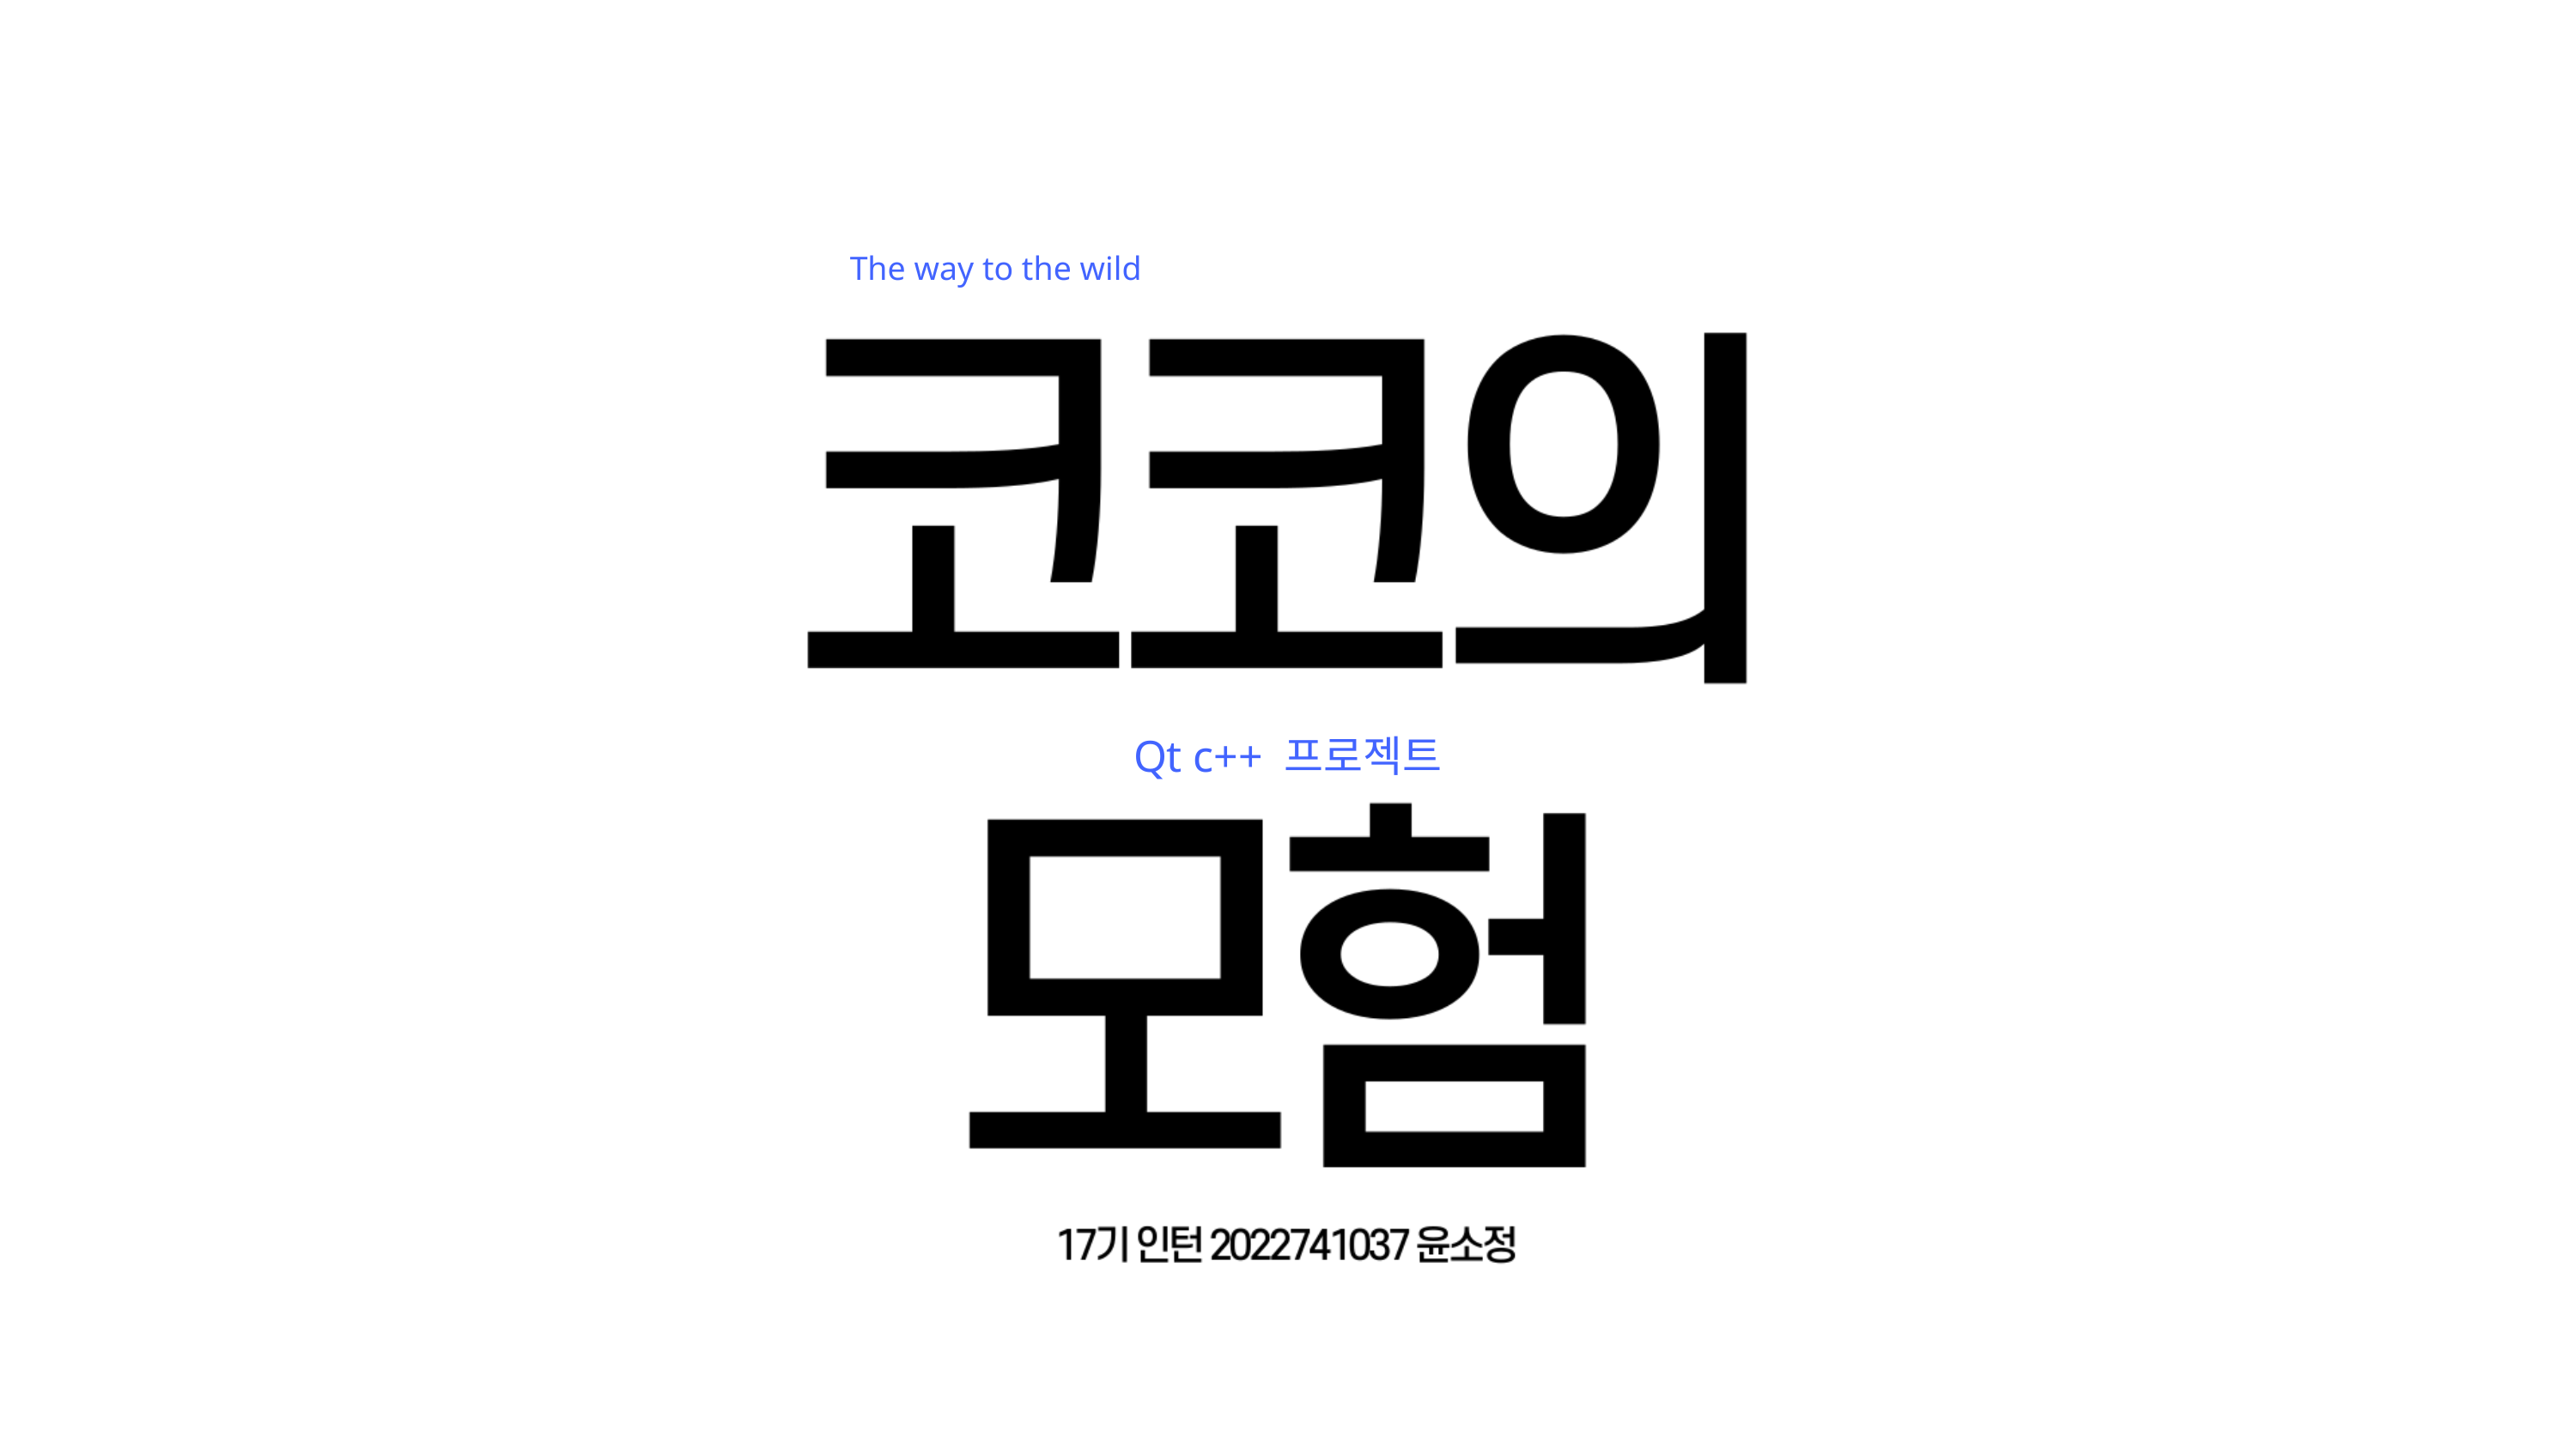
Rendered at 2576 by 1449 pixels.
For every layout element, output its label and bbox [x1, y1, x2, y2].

picture [460, 167, 1926, 1346]
